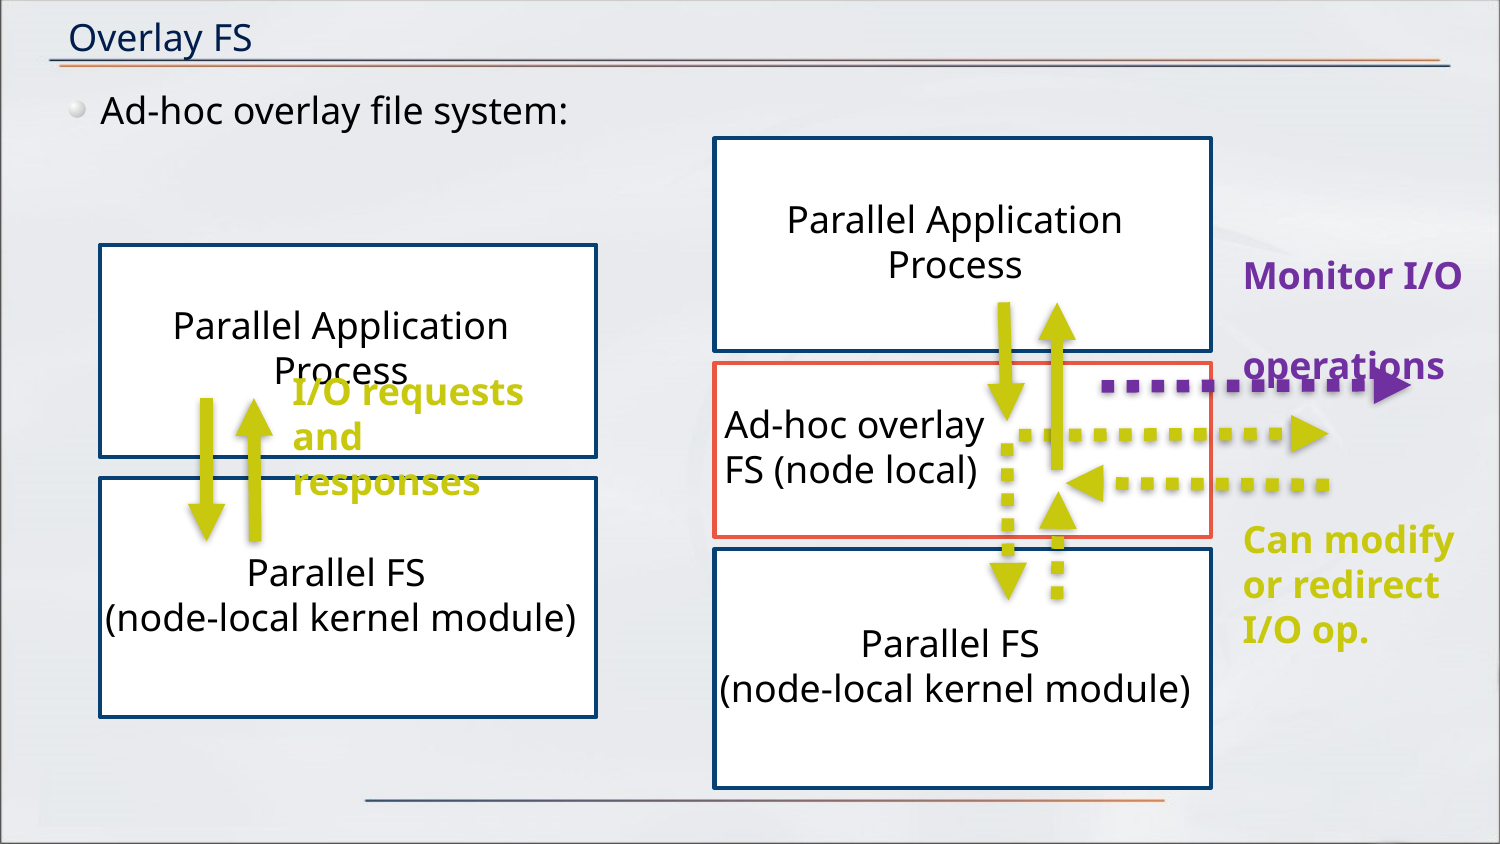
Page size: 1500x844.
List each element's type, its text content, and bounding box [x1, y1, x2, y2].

text_box Ad-hoc overlay FS (node local) [712, 361, 1045, 539]
text_box I/O requests and responses [277, 360, 573, 511]
text_box Parallel FS (node-local kernel module) [712, 547, 1213, 790]
text_box Ad-hoc overlay FS (node local) [1067, 361, 1213, 431]
text_box Ad-hoc overlay FS (node local) [1014, 444, 1213, 539]
text_box Parallel Application Process [712, 136, 1213, 353]
text_box Monitor I/O operations [1227, 244, 1483, 395]
title Overlay FS [53, 9, 1425, 59]
text_box Can modify or redirect I/O op. [1227, 508, 1483, 658]
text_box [1003, 302, 1008, 422]
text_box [1065, 482, 1329, 486]
text_box Parallel Application Process [98, 243, 598, 459]
text_box Ad-hoc overlay file system: [53, 79, 1388, 777]
text_box Parallel FS (node-local kernel module) [98, 476, 598, 719]
picture [0, 0, 1500, 844]
